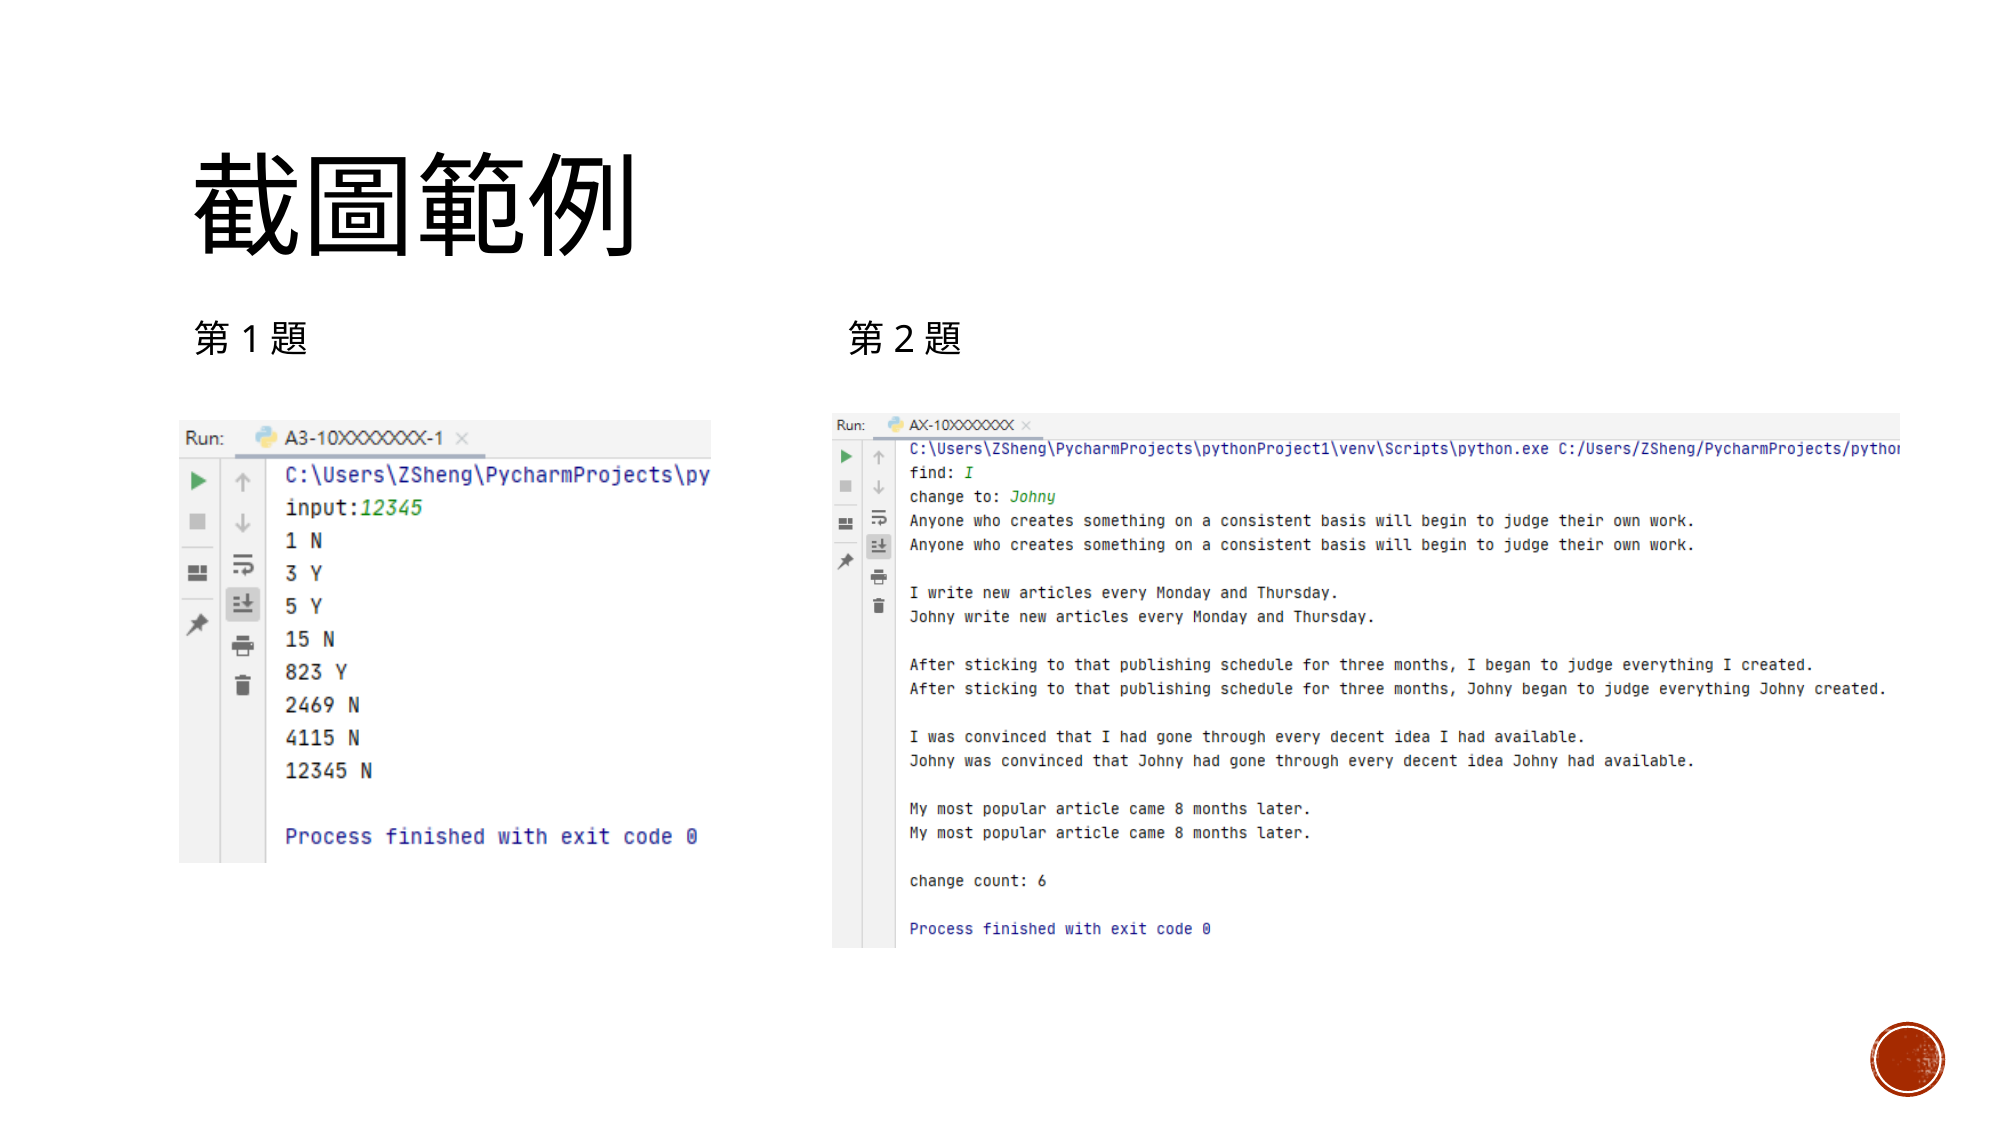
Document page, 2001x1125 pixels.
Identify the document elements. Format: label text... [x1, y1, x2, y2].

picture [832, 413, 1900, 948]
text_box 第2題 [832, 307, 1119, 368]
title 截圖範例 [175, 79, 1826, 344]
text_box 第1題 [179, 307, 465, 368]
picture [179, 420, 711, 863]
